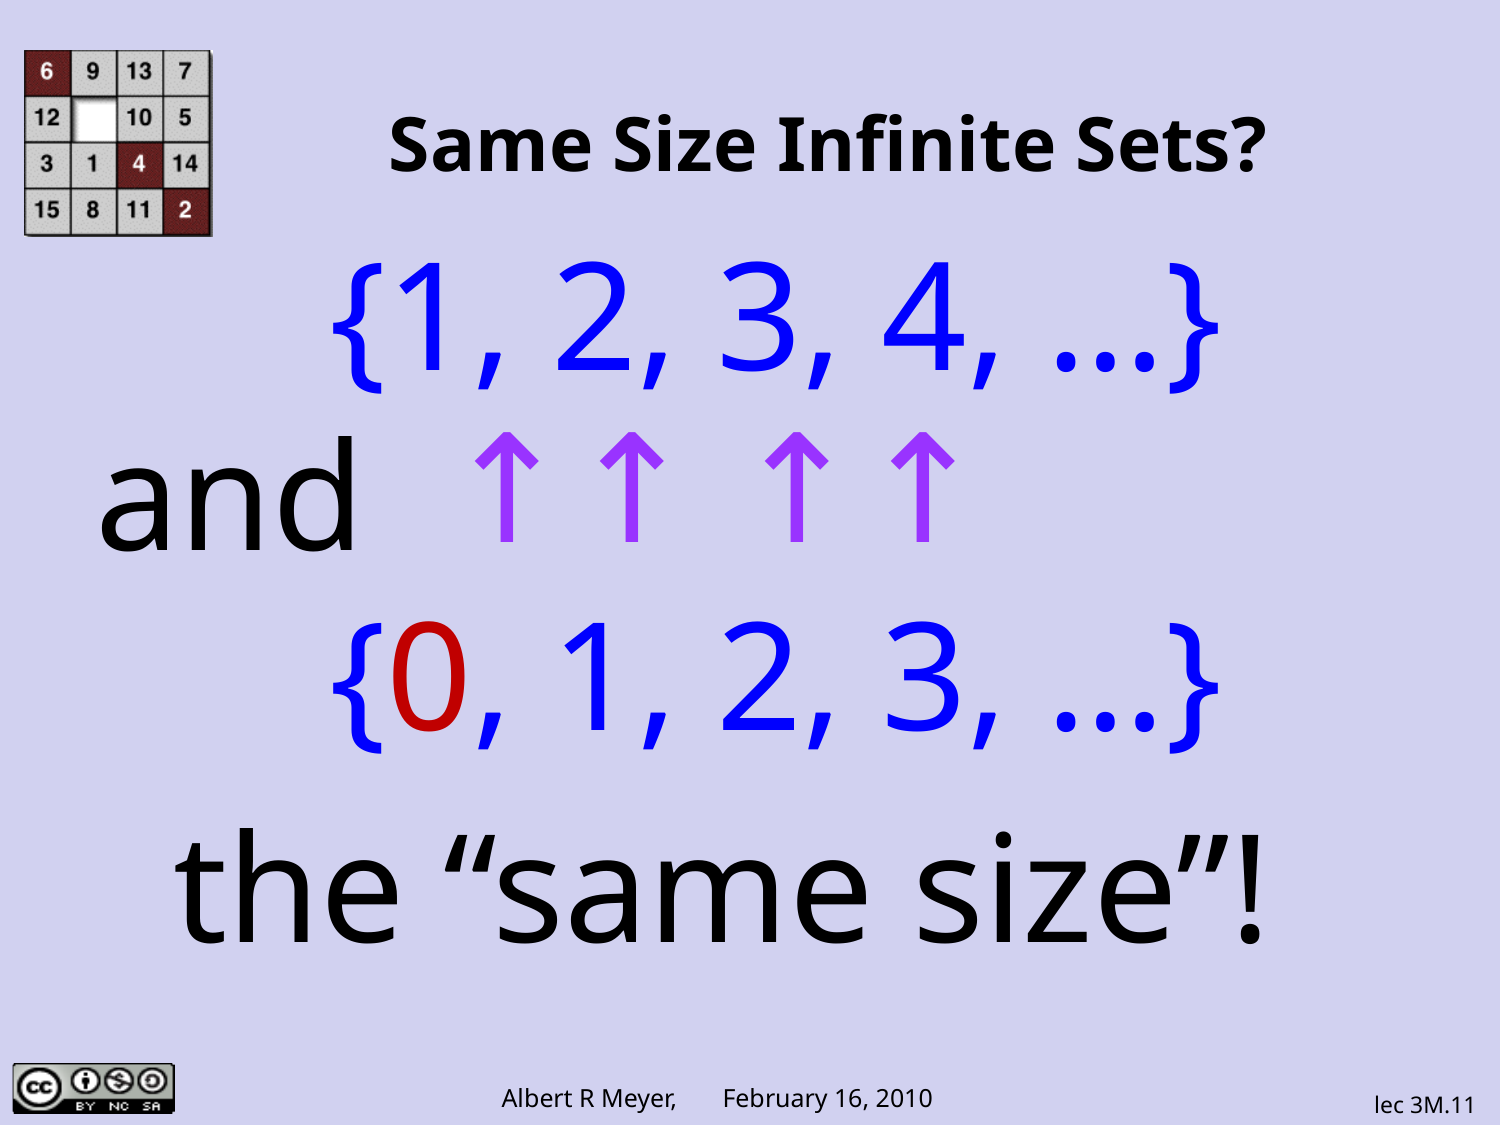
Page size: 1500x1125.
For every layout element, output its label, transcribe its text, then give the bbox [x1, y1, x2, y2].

picture [12, 1063, 175, 1114]
picture [24, 50, 213, 237]
text_box ↑↑ ↑↑ [429, 384, 1002, 580]
text_box the “same size”! [158, 785, 1342, 981]
title Same Size Infinite Sets? [270, 59, 1386, 212]
list {1, 2, 3, 4, …} and {0, 1, 2, 3, …} [80, 212, 1436, 1033]
